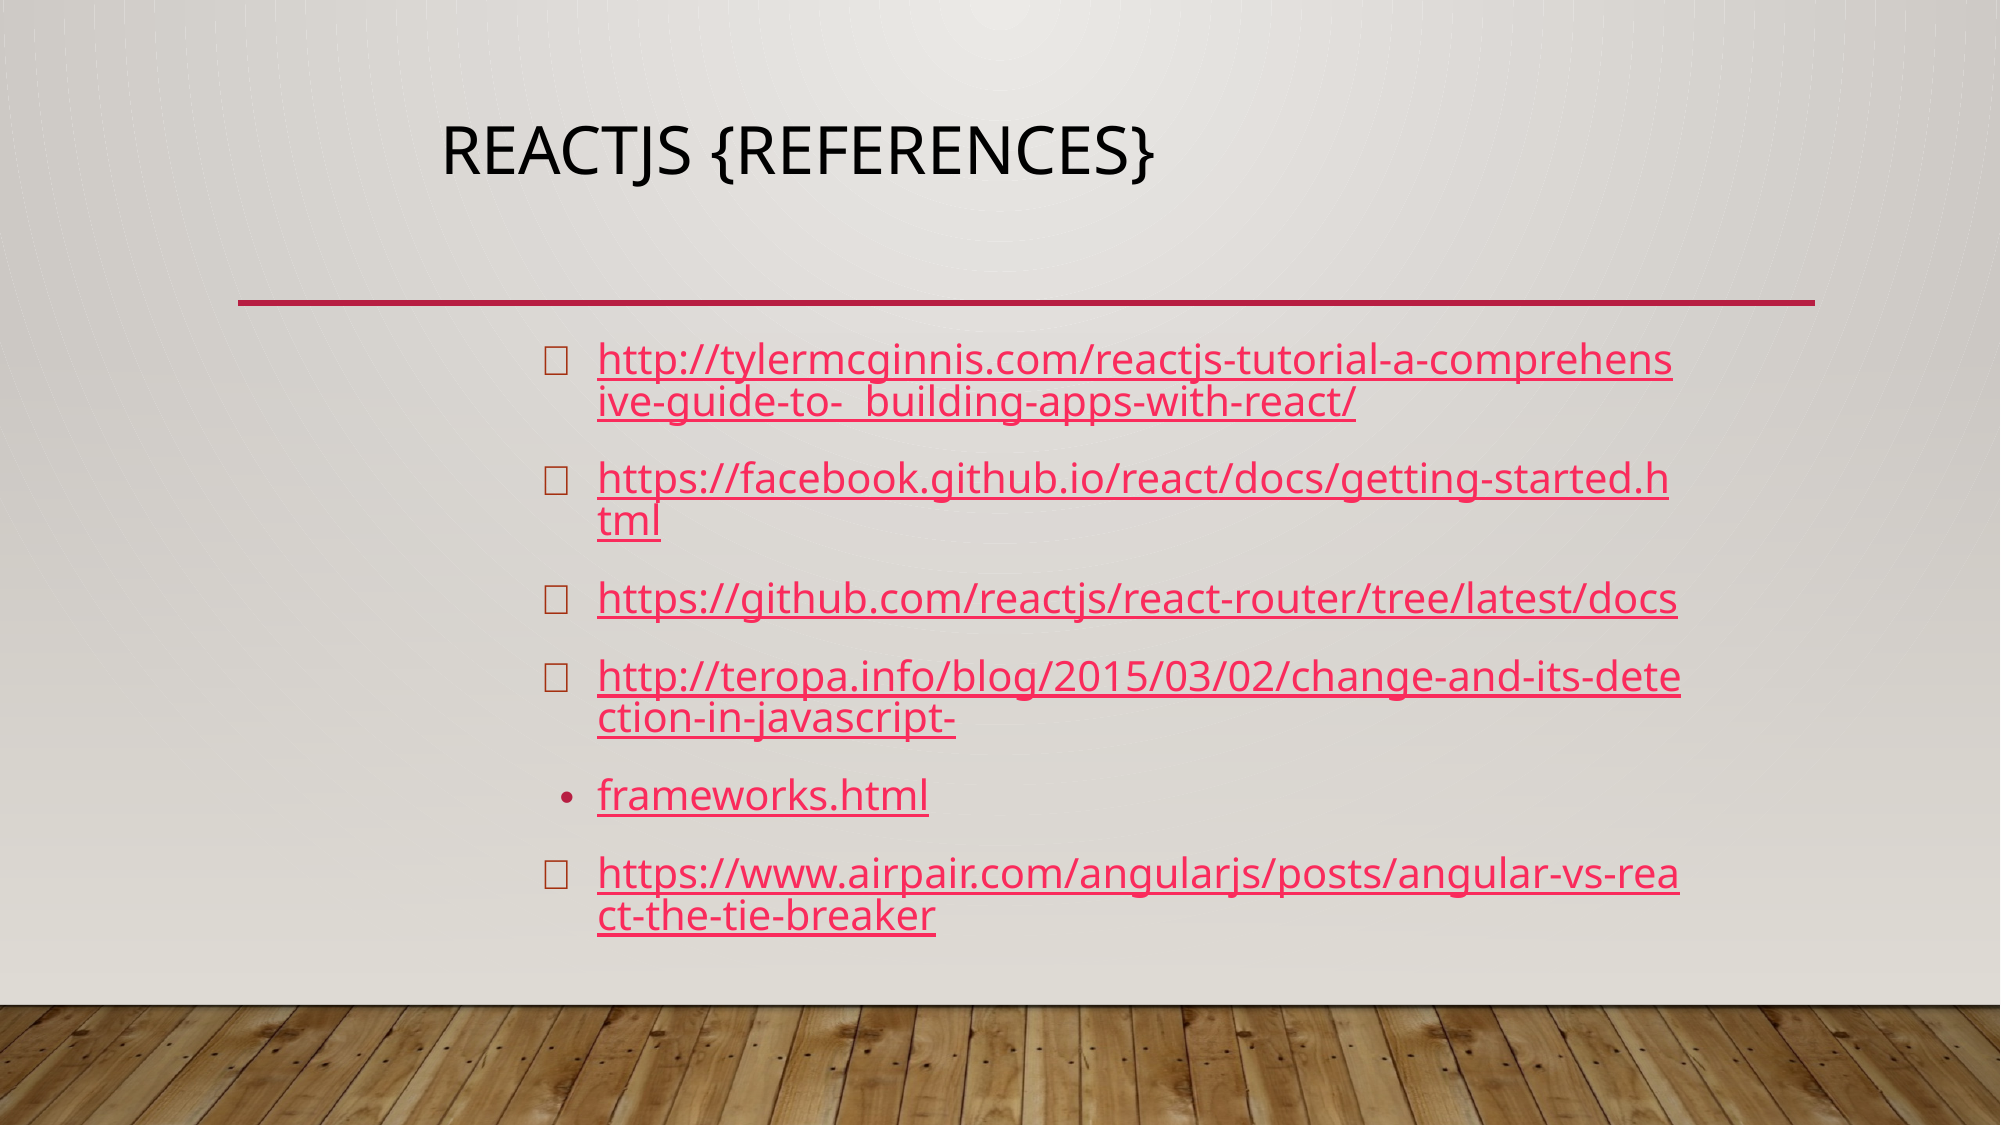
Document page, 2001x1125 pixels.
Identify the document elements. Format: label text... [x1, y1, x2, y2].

picture [0, 1005, 2000, 1125]
title ReactJS {references} [438, 106, 1196, 297]
list http://tylermcginnis.com/reactjs-tutorial-a-comprehensive-guide-to- building-apps-with-react/ https://facebook.github.io/react/docs/getting-started.html https://github.com/reactjs/react-router/tree/latest/docs http://teropa.info/blog/2015/03/02/change-and-its-detection-in-javascript- frameworks.html https://www.airpair.com/angularjs/posts/angular-vs-react-the-tie-breaker [238, 330, 1814, 971]
